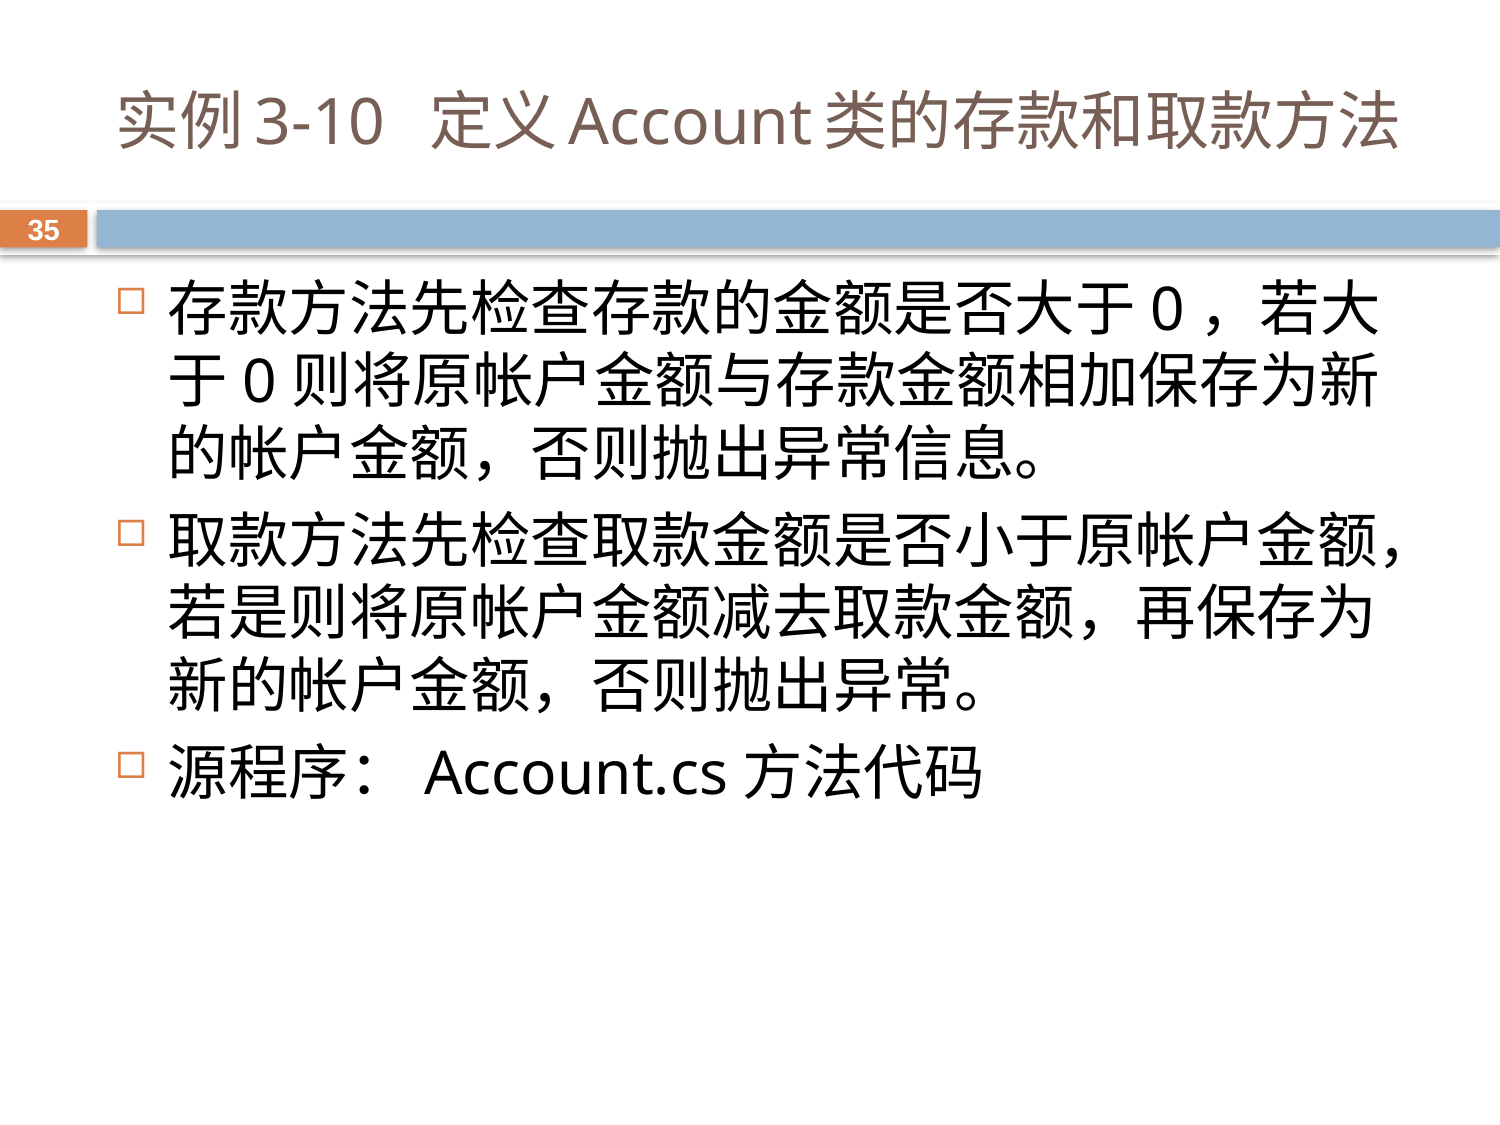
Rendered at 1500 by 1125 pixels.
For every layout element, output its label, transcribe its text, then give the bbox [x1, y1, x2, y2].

title 实例3-10 定义Account类的存款和取款方法 [100, 37, 1438, 200]
list 存款方法先检查存款的金额是否大于0，若大于0则将原帐户金额与存款金额相加保存为新的帐户金额，否则抛出异常信息。 取款方法先检查取款金额是否小于原帐户金额，若是则将原帐户金额减去取款金额，再保存为新的帐户金额，否则抛出异常。 源程序：Account.cs方法代码 [100, 262, 1438, 1000]
slide_number 35 [0, 208, 88, 249]
